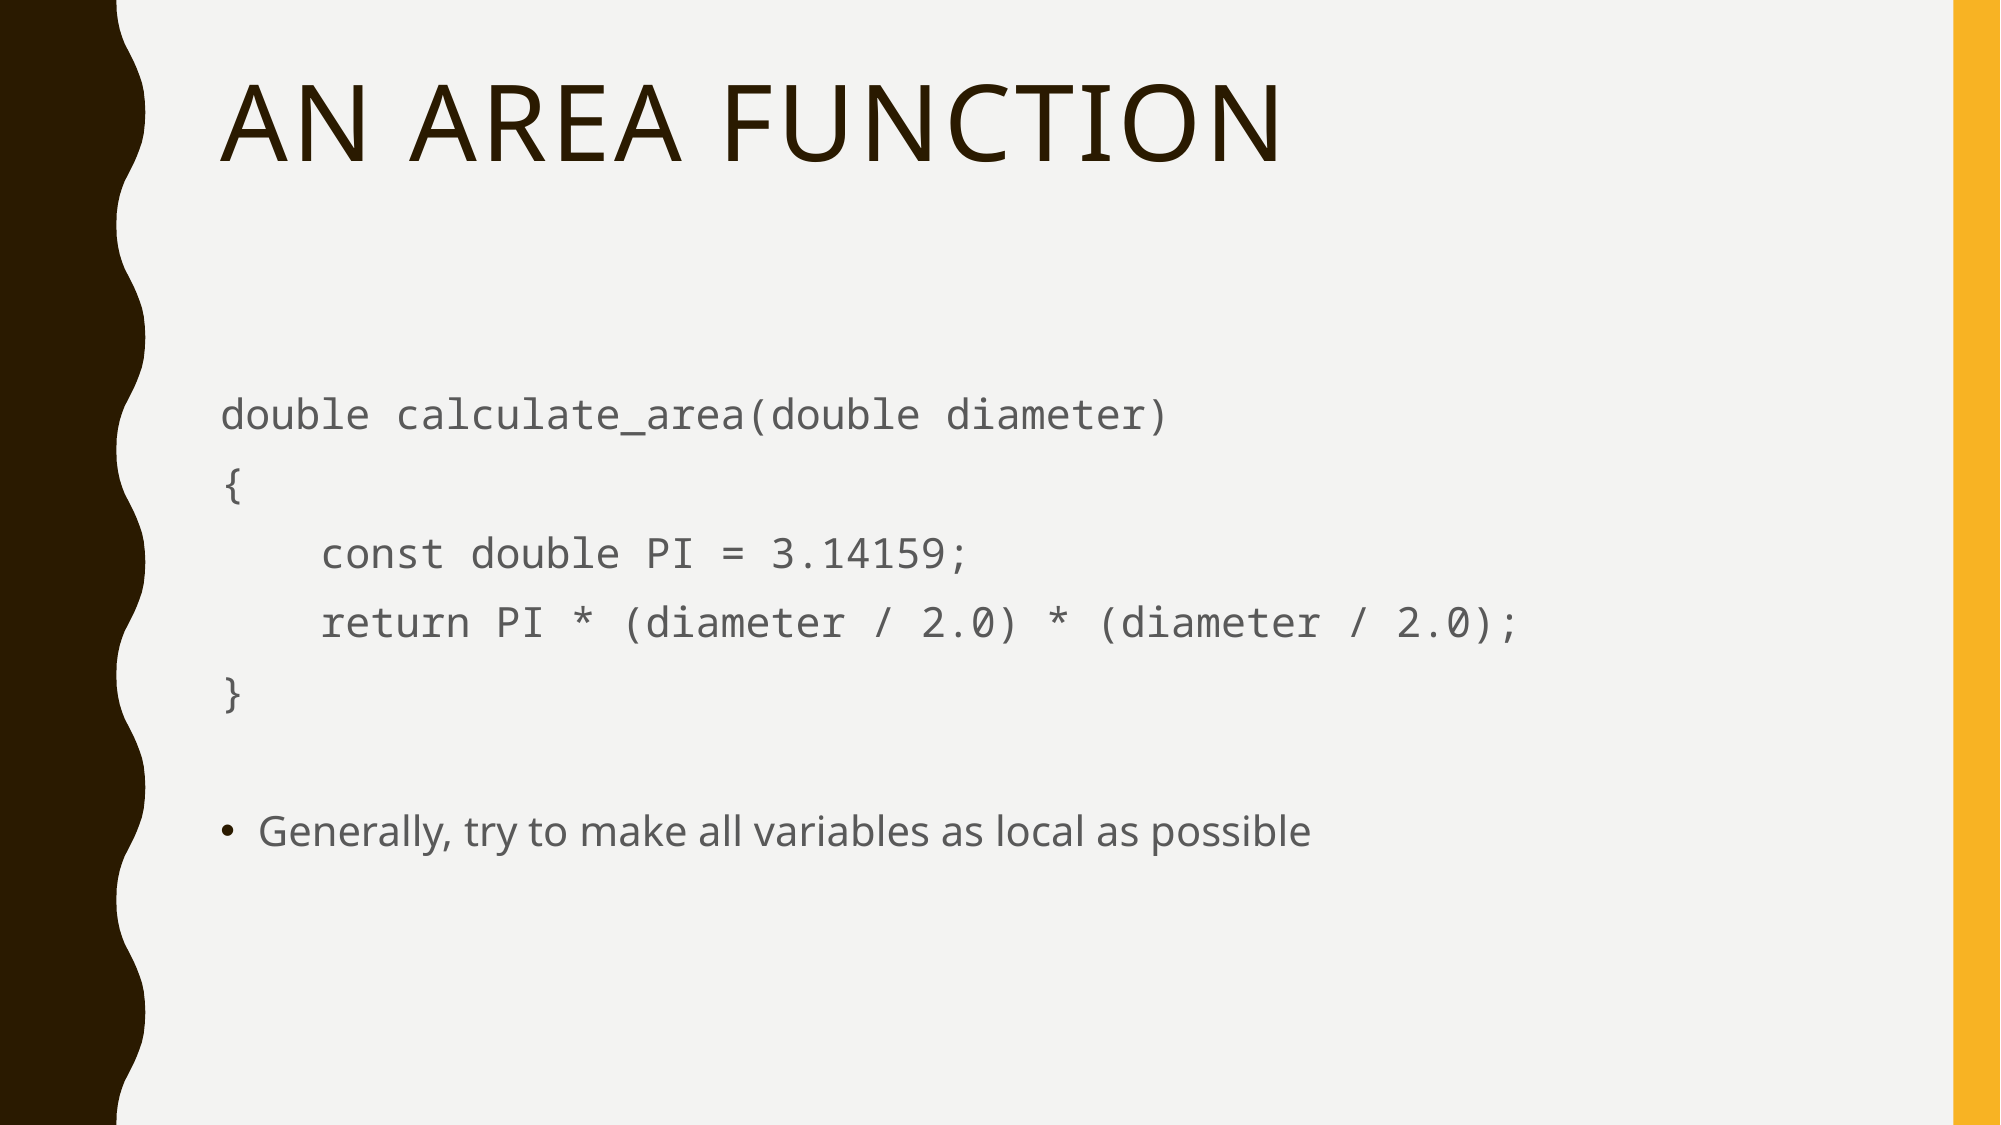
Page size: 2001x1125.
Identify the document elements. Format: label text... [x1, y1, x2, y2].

list double calculate_area(double diameter) { const double PI = 3.14159; return PI * (diameter / 2.0) * (diameter / 2.0); } Generally, try to make all variables as local as possible [205, 375, 1875, 965]
title An Area Function [205, 62, 1875, 308]
